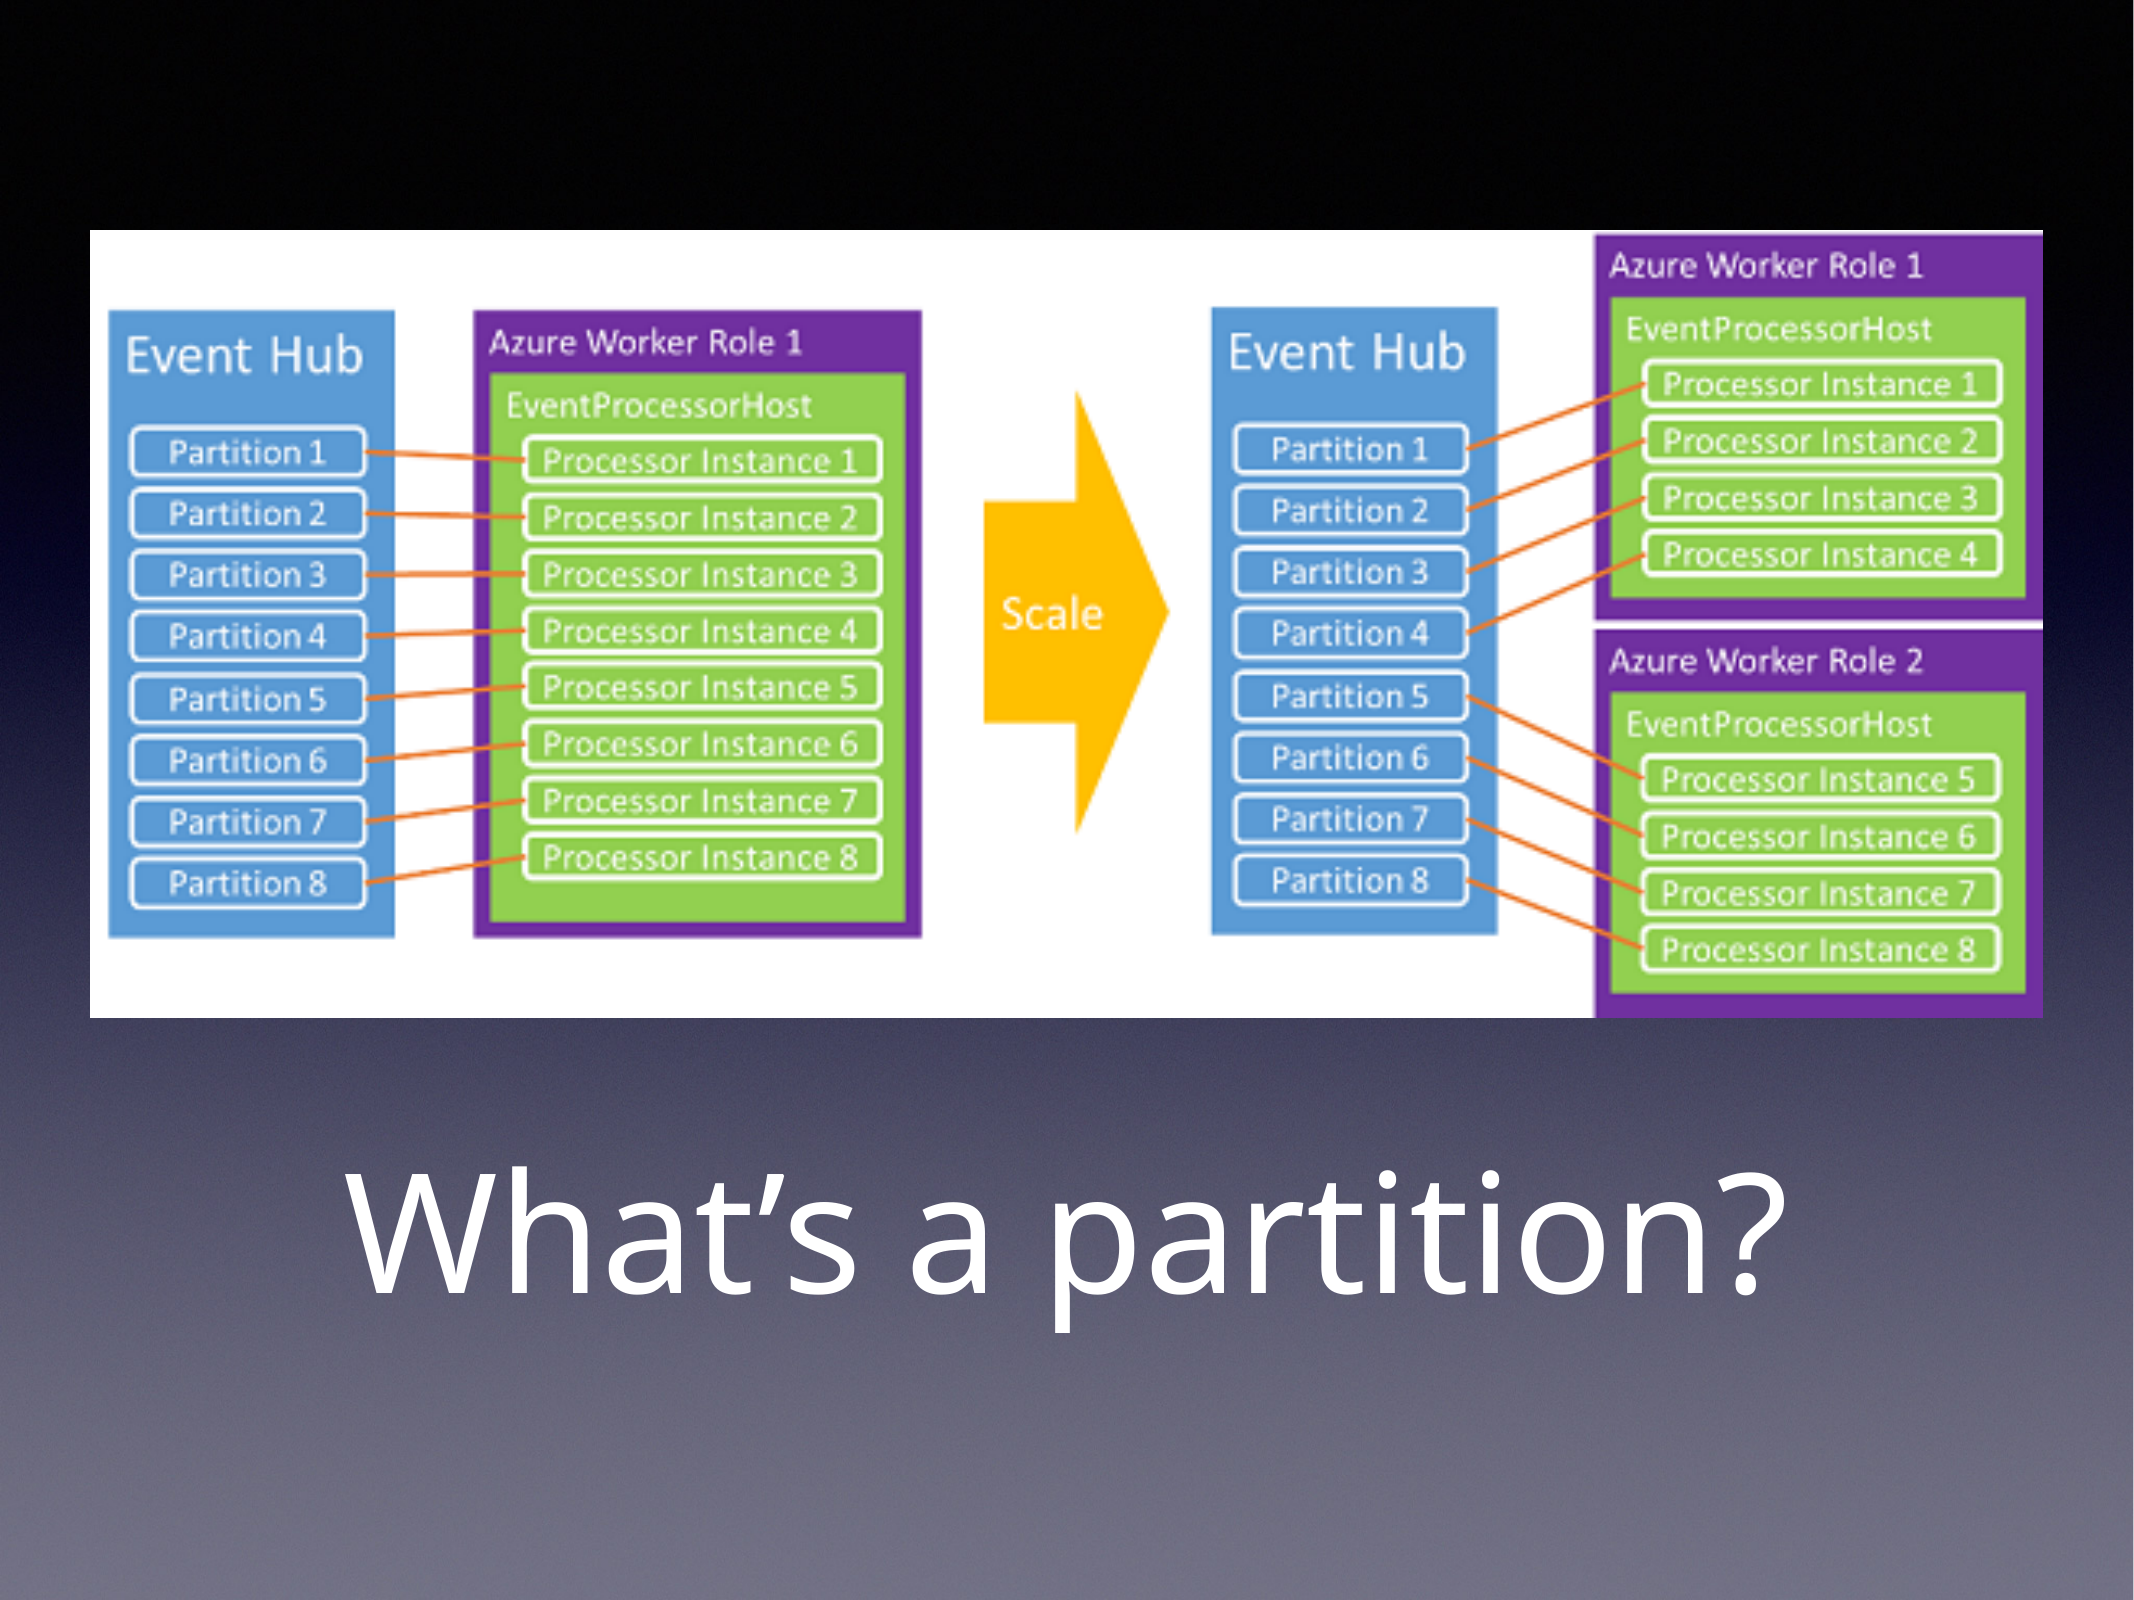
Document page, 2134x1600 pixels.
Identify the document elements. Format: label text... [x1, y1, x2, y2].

title What’s a partition? [207, 1101, 1926, 1336]
picture [0, 0, 2134, 1600]
